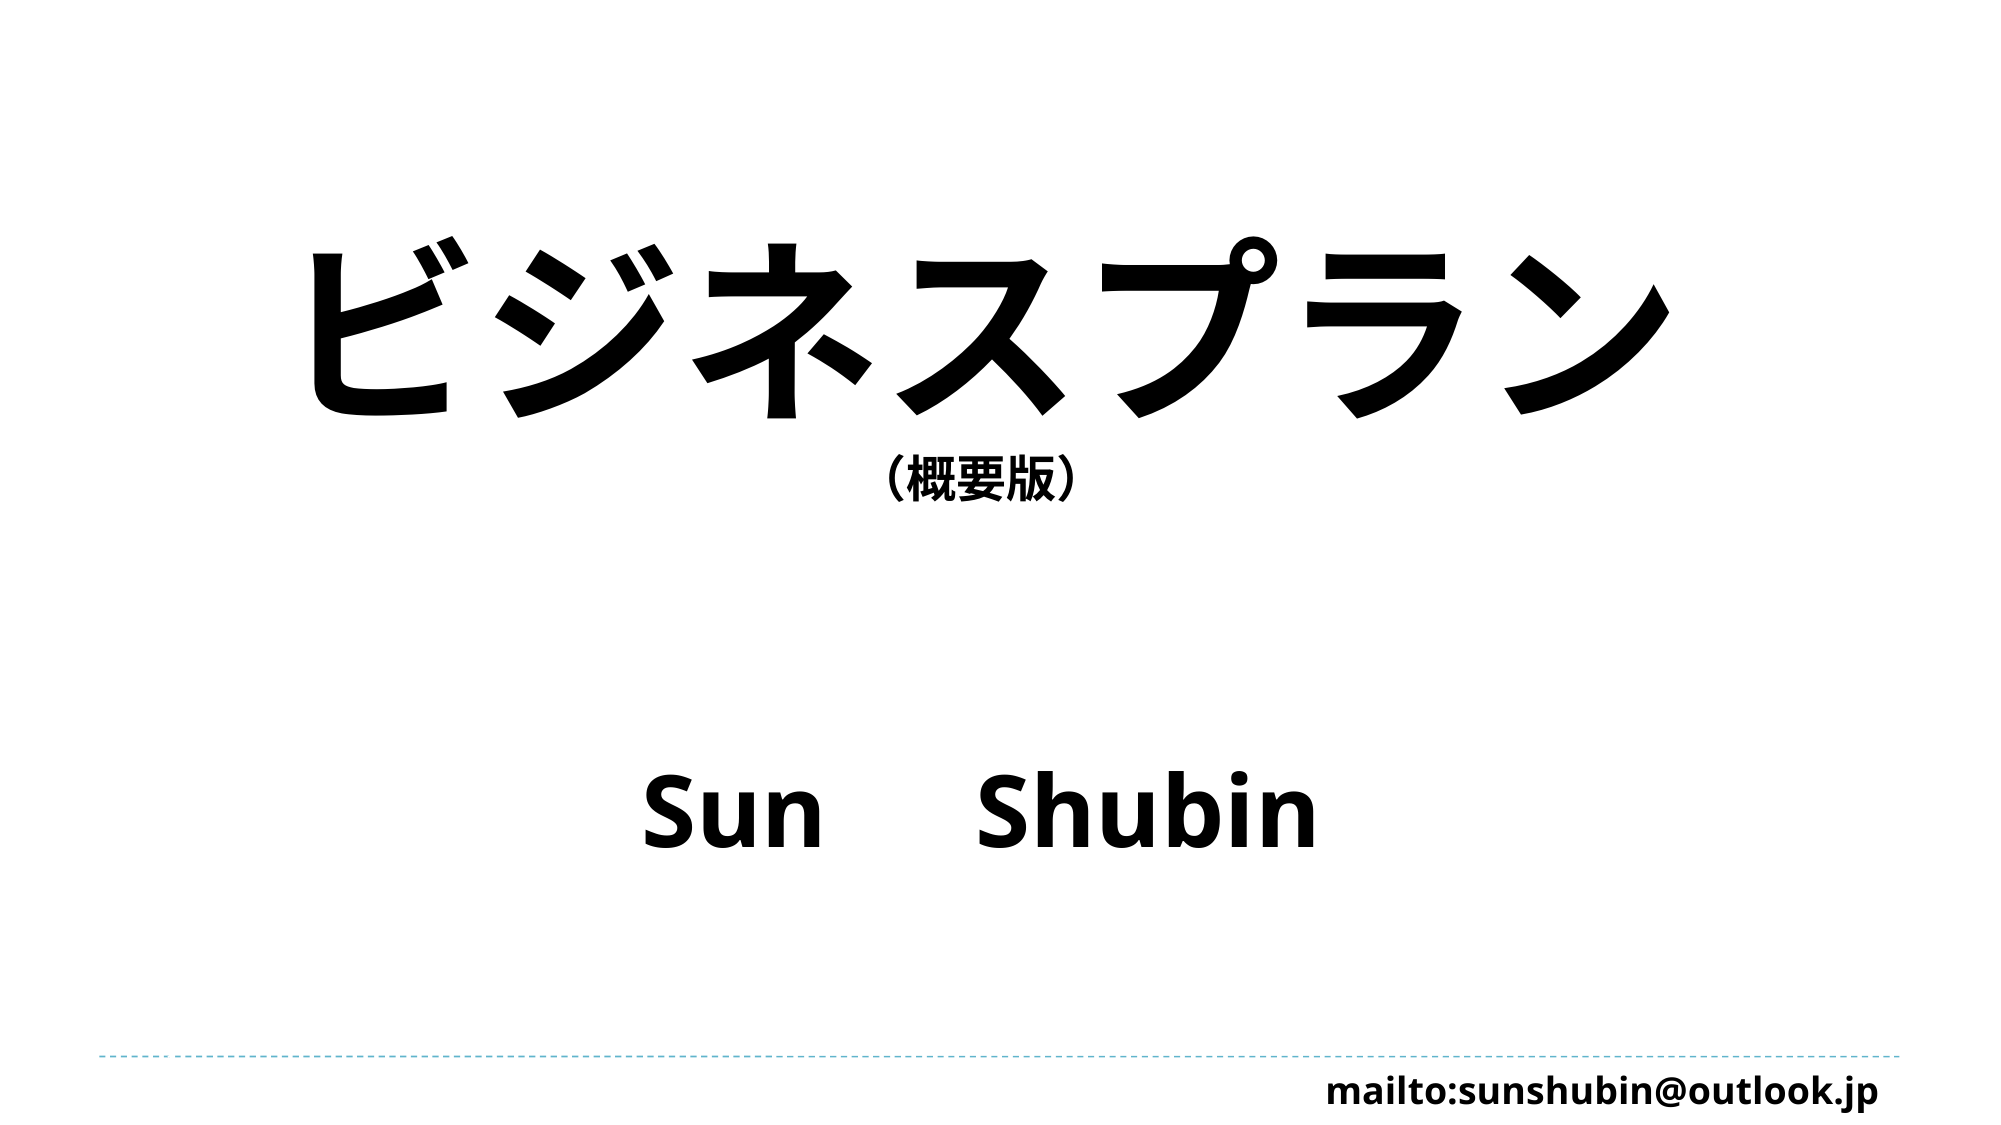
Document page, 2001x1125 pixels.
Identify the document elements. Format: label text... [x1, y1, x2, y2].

title ビジネスプラン （概要版） Sun Shubin [112, 200, 1850, 883]
slide_number 1 [150, 1037, 483, 1098]
